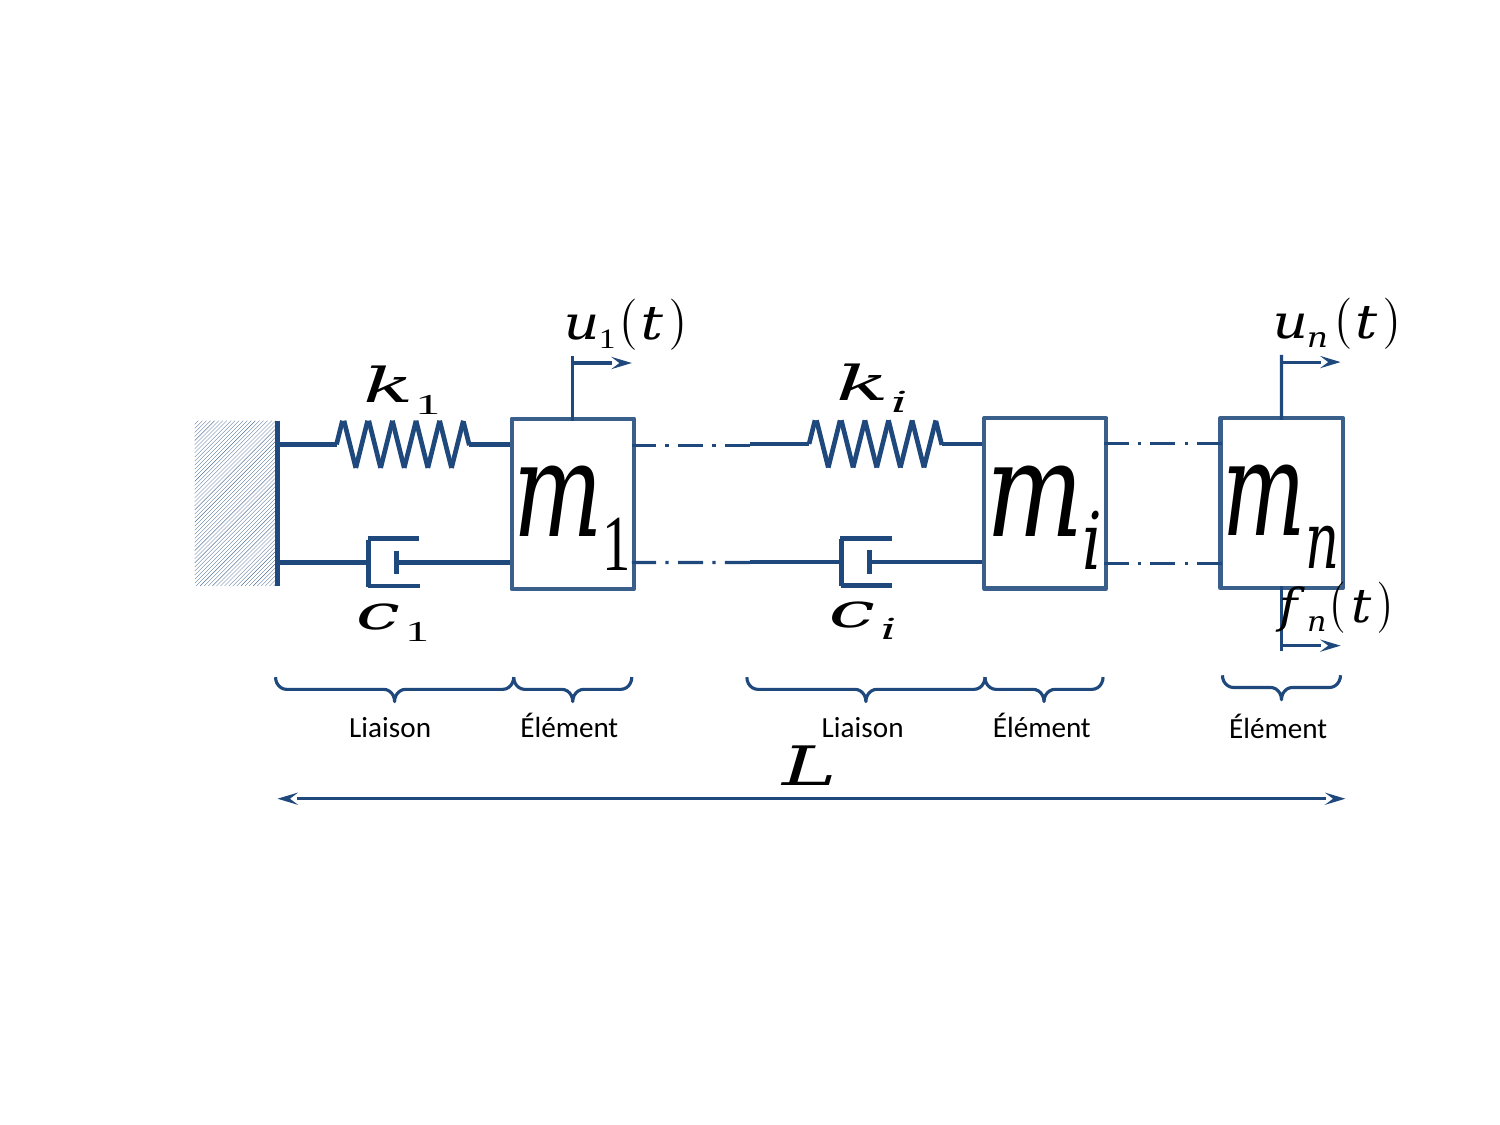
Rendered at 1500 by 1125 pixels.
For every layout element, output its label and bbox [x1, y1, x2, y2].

text_box [827, 419, 839, 468]
text_box [923, 419, 936, 468]
text_box [368, 420, 379, 469]
text_box [1221, 675, 1342, 701]
text_box [888, 419, 899, 468]
text_box [512, 677, 633, 703]
text_box [336, 420, 342, 445]
text_box [841, 419, 851, 468]
text_box [193, 419, 279, 588]
text_box [463, 421, 470, 446]
text_box [746, 677, 985, 703]
text_box [355, 420, 367, 469]
text_box [816, 419, 826, 468]
text_box [808, 419, 815, 445]
text_box [451, 420, 464, 469]
text_box [911, 419, 922, 468]
text_box [427, 420, 438, 469]
text_box [439, 420, 450, 469]
text_box [380, 420, 391, 469]
text_box [392, 420, 402, 469]
text_box [864, 419, 875, 468]
text_box [343, 420, 354, 469]
text_box [876, 419, 887, 468]
text_box [415, 420, 426, 469]
text_box [852, 419, 863, 468]
text_box [984, 677, 1104, 703]
text_box [935, 420, 942, 446]
text_box [403, 420, 414, 469]
text_box [274, 677, 514, 703]
text_box [900, 419, 910, 468]
